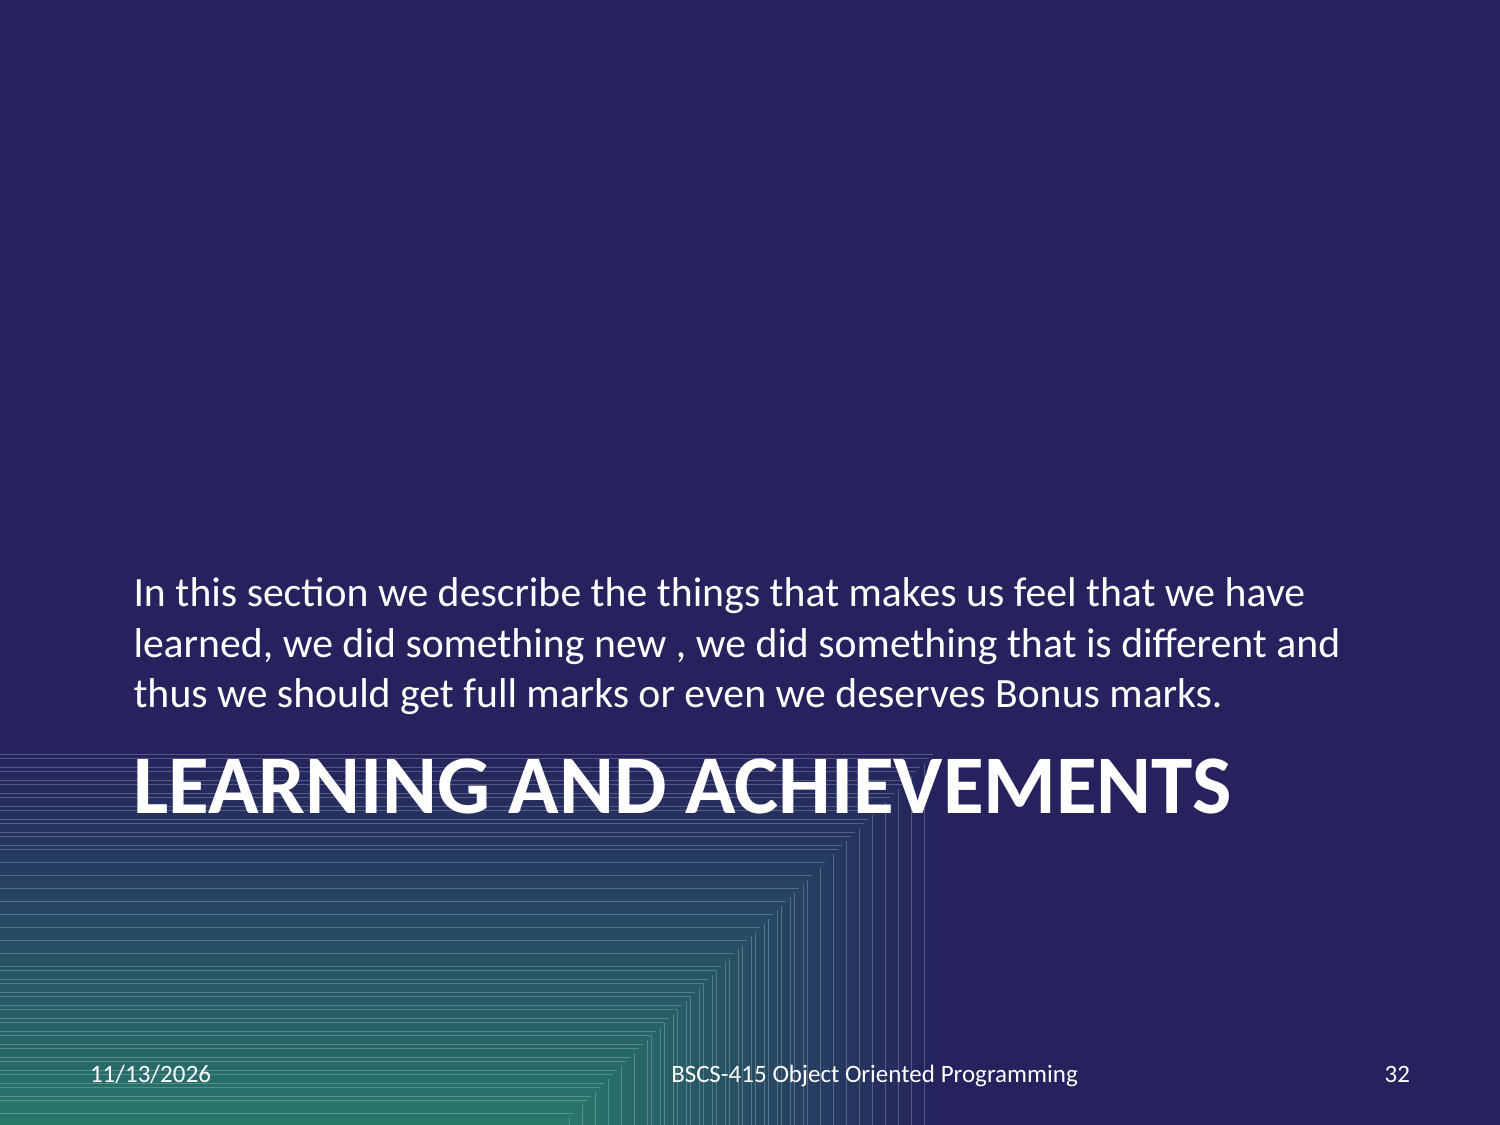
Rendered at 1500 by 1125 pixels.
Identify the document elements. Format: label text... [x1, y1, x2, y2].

footer BSCS-415 Object Oriented Programming [512, 1042, 1238, 1103]
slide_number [75, 1042, 425, 1103]
slide_number 32 [1238, 1042, 1425, 1103]
title Learning and Achievements [118, 723, 1394, 947]
list In this section we describe the things that makes us feel that we have learned, we did something new , we did something that is different and thus we should get full marks or even we deserves Bonus marks. [118, 476, 1394, 723]
